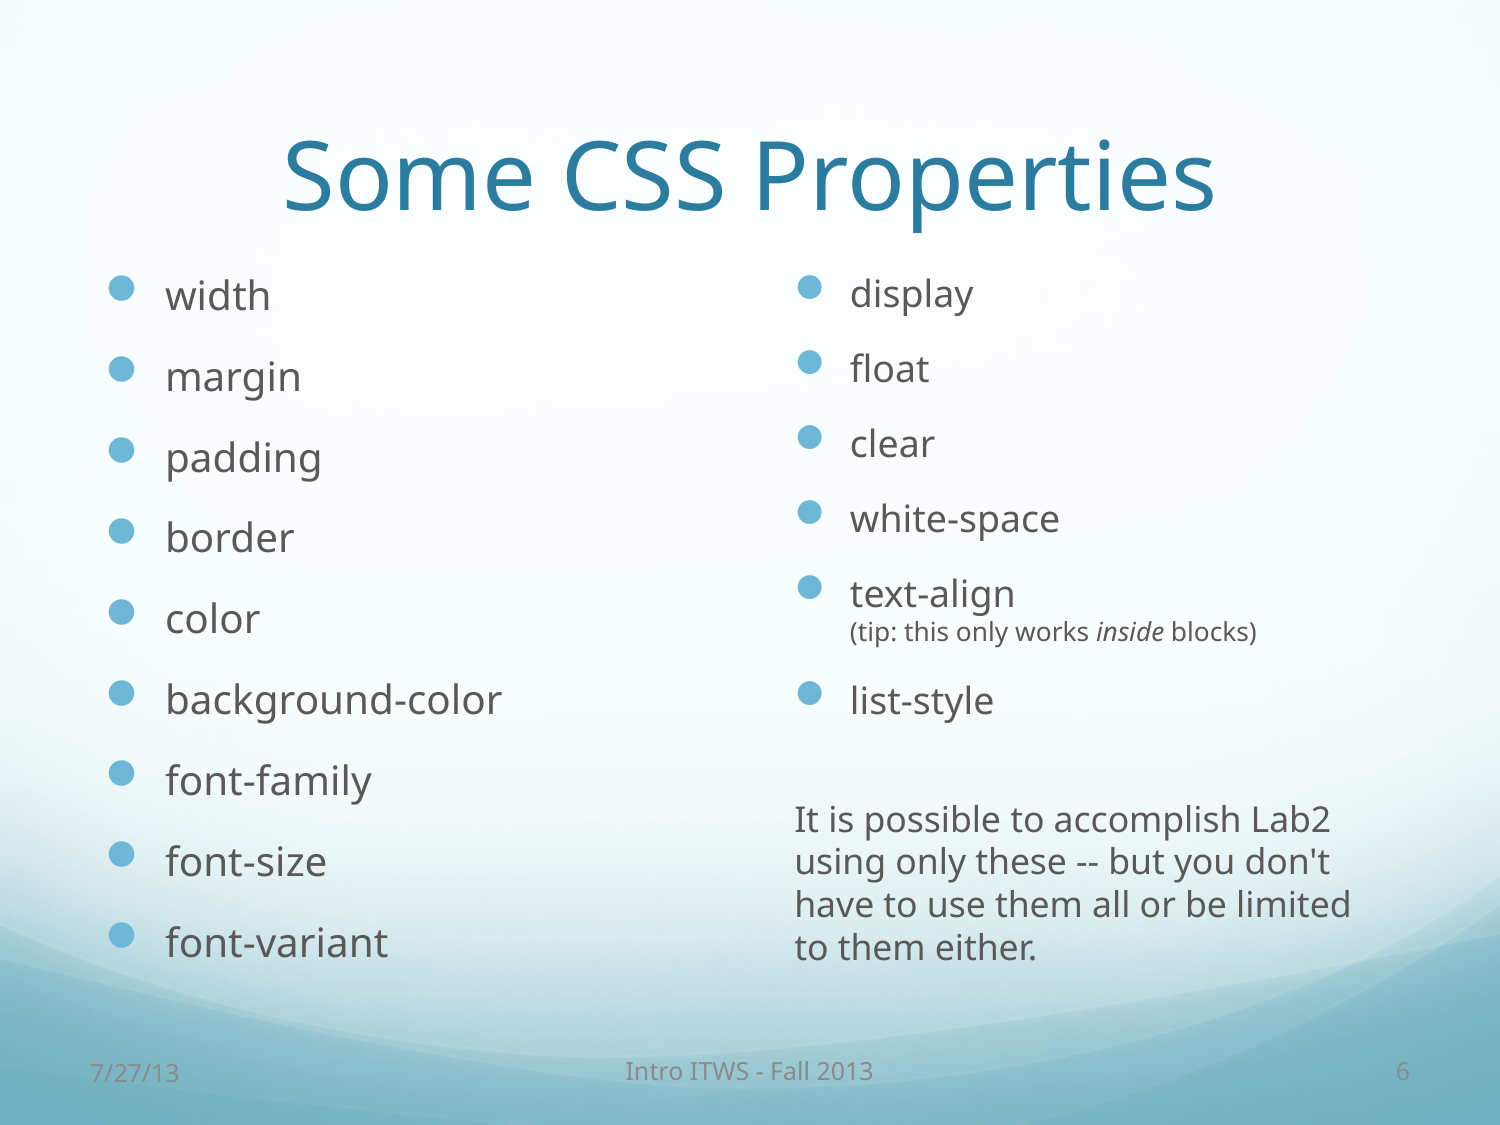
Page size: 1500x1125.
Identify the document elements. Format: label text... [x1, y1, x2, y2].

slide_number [75, 1042, 425, 1103]
list width margin padding border color background-color font-family font-size font-variant [89, 262, 721, 976]
slide_number 6 [1074, 1042, 1425, 1103]
footer Intro ITWS - Fall 2013 [512, 1042, 988, 1103]
list display float clear white-space text-align (tip: this only works inside blocks) list-style It is possible to accomplish Lab2 using only these -- but you don't have to use them all or be limited to them either. [779, 262, 1410, 976]
title Some CSS Properties [89, 17, 1410, 238]
